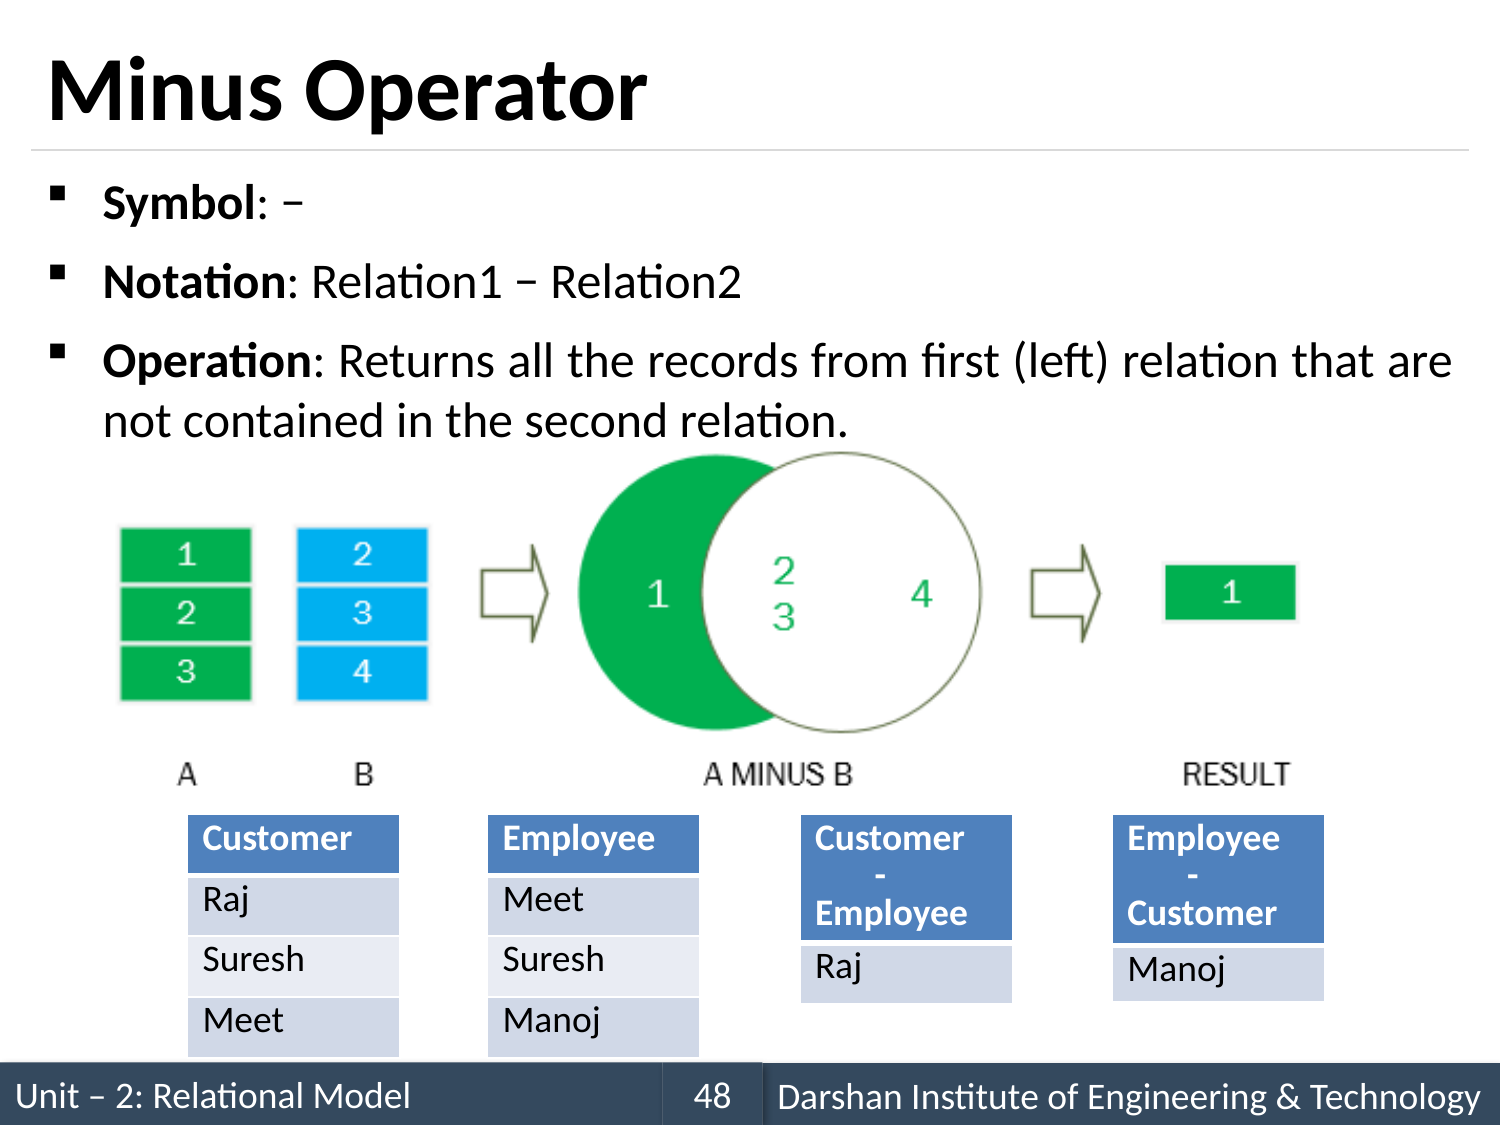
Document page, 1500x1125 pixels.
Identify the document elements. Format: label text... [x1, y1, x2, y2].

table_cell Manoj [1113, 948, 1324, 1001]
table_cell Raj [188, 878, 399, 935]
table_cell Manoj [488, 998, 699, 1057]
picture [112, 443, 1313, 808]
table_header Employee - Customer [1113, 815, 1324, 943]
table_header Customer [188, 815, 399, 873]
list Symbol: − Notation: Relation1 − Relation2 Operation: Returns all the records from first (left) relation that are not contained in the second relation. [31, 162, 1469, 1038]
title Minus Operator [31, 17, 1469, 150]
table_cell Suresh [488, 937, 699, 996]
table_cell Raj [801, 946, 1012, 1003]
table_header Employee [488, 815, 699, 873]
table_cell Meet [488, 878, 699, 935]
table_cell Suresh [188, 937, 399, 996]
table_cell Meet [188, 998, 399, 1057]
table_header Customer - Employee [801, 815, 1012, 940]
